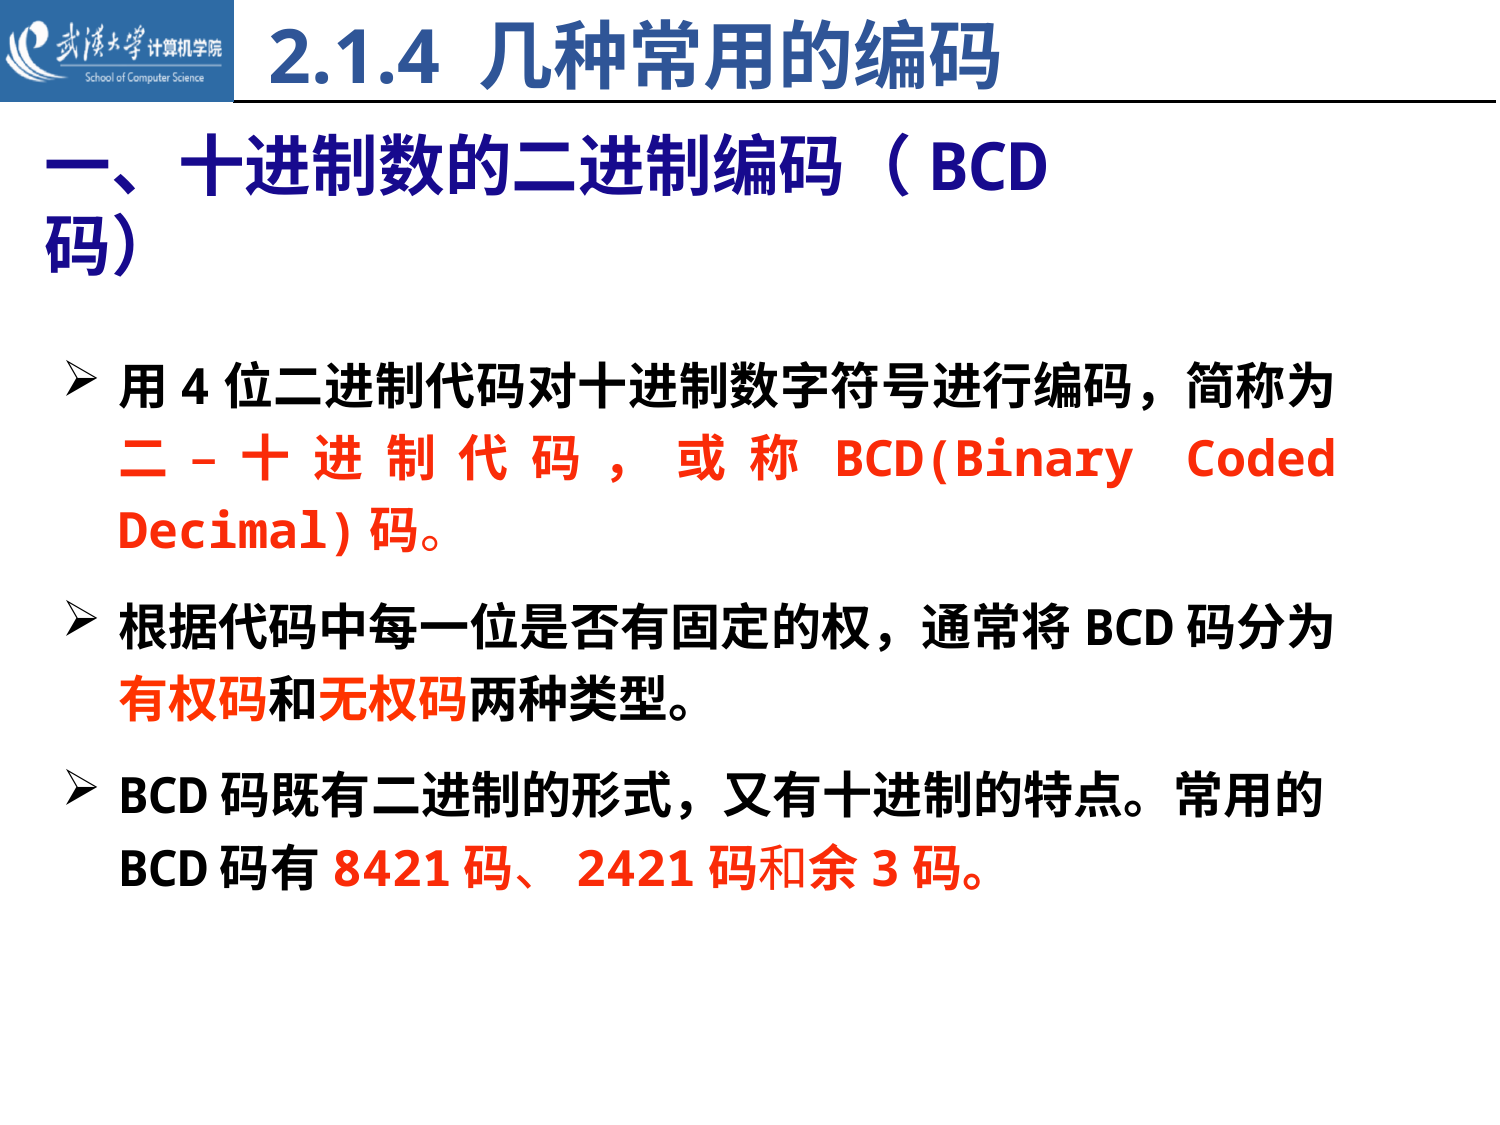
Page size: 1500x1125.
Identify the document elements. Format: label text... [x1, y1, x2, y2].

picture [0, 0, 234, 102]
text_box 一、十进制数的二进制编码（BCD码） [30, 116, 1193, 292]
text_box 2.1.4 几种常用的编码 [254, 102, 1344, 106]
text_box 2.1.4 几种常用的编码 [254, 0, 1344, 101]
text_box 用4位二进制代码对十进制数字符号进行编码，简称为二–十进制代码，或称BCD(Binary Coded Decimal)码。 根据代码中每一位是否有固定的权，通常将BCD码分为有权码和无权码两种类型。 BCD码既有二进制的形式，又有十进制的特点。常用的BCD码有8421码、2421码和余3码。 [47, 334, 1352, 1073]
